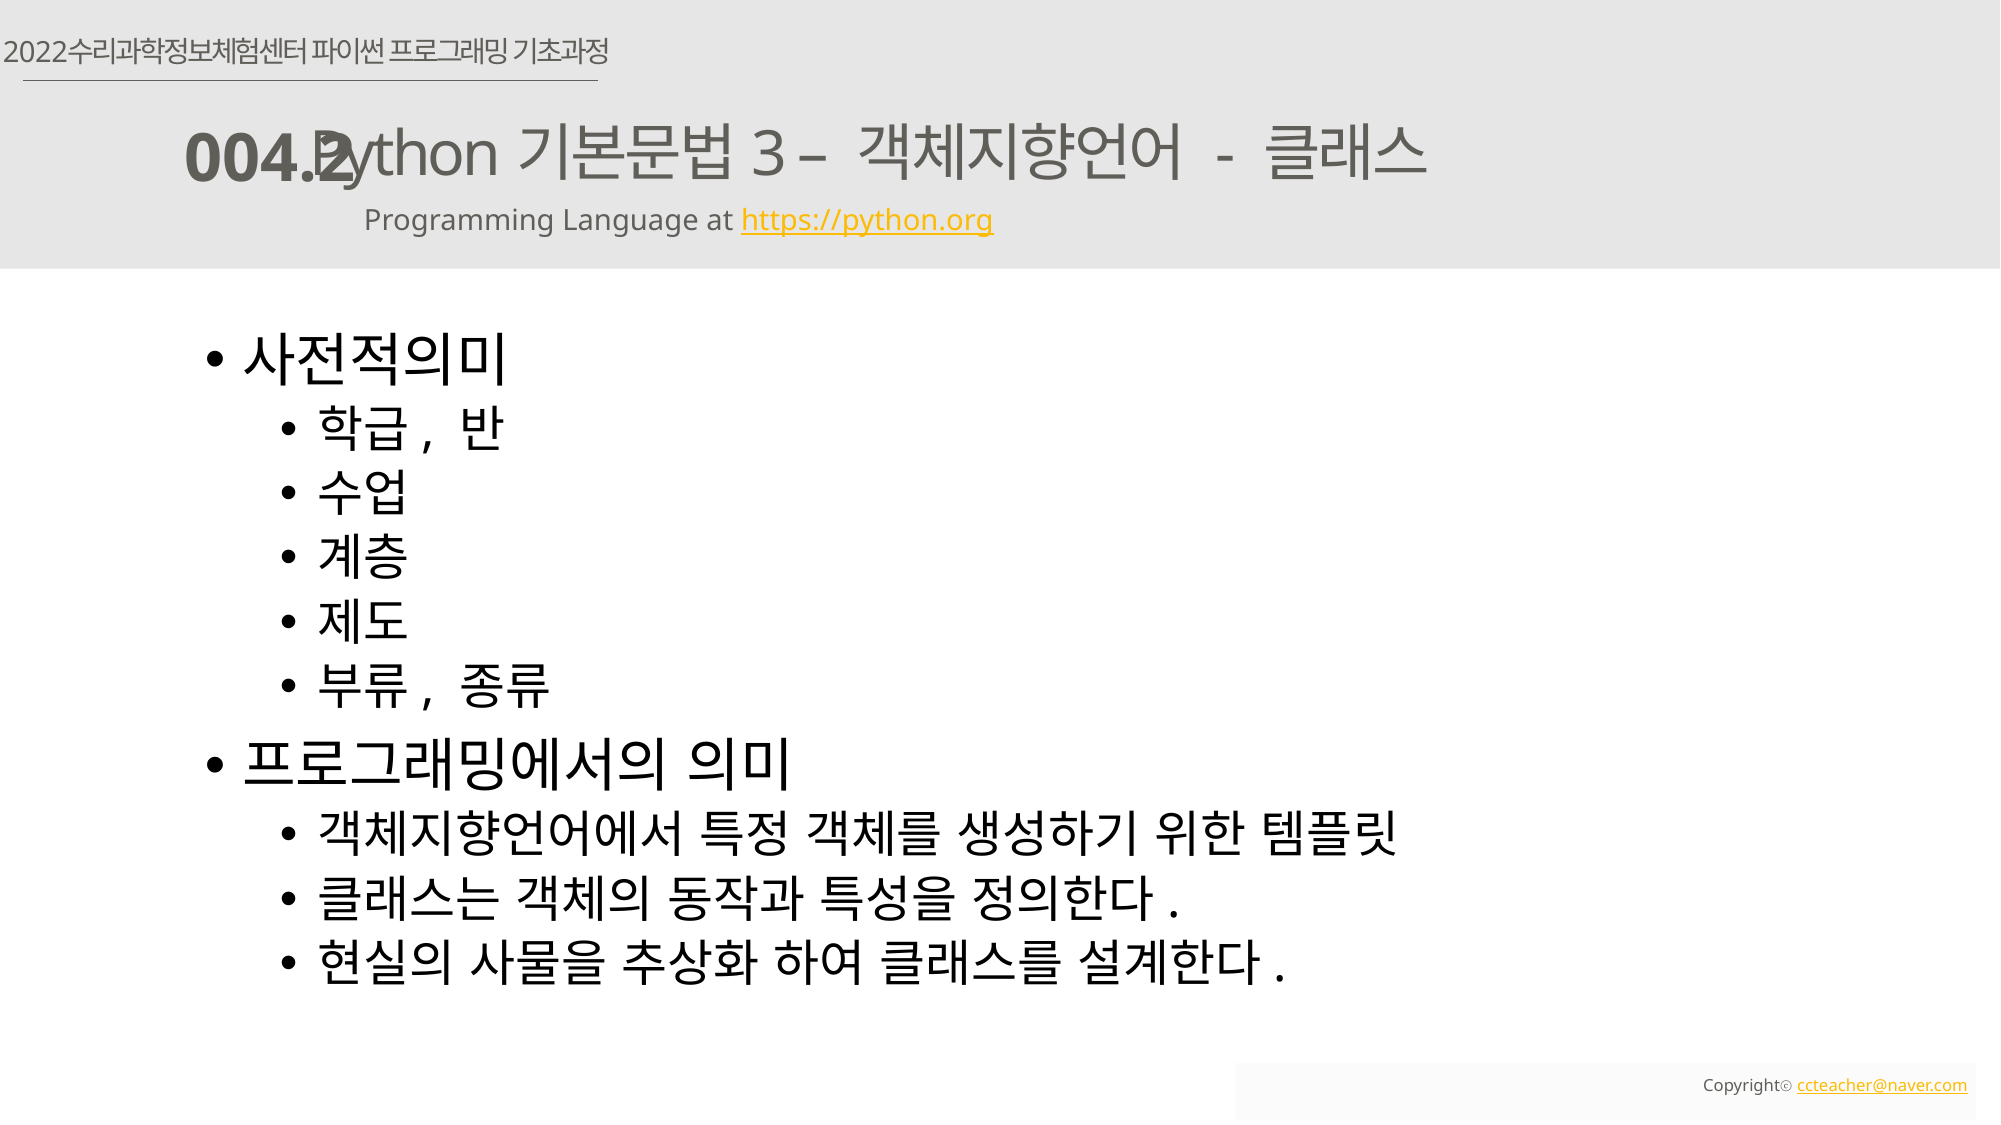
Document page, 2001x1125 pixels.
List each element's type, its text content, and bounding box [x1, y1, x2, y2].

text_box Copyrightⓒ ccteacher@naver.com [1687, 1067, 1983, 1125]
text_box 사전적의미 학급, 반 수업 계층 제도 부류, 종류 프로그래밍에서의 의미 객체지향언어에서 특정 객체를 생성하기 위한 템플릿 클래스는 객체의 동작과 특성을 정의한다. 현실의 사물을 추상화 하여 클래스를 설계한다. [189, 323, 1580, 1061]
text_box 004.2 [169, 111, 349, 202]
text_box Programming Language at https://python.org [349, 193, 1009, 319]
picture [1235, 1063, 1976, 1120]
text_box 수리과학정보체험센터 파이썬 프로그래밍 기초과정 [0, 25, 627, 111]
text_box [0, 0, 2000, 270]
text_box Python기본문법3 – 객체지향언어 - 클래스 [294, 105, 1445, 196]
